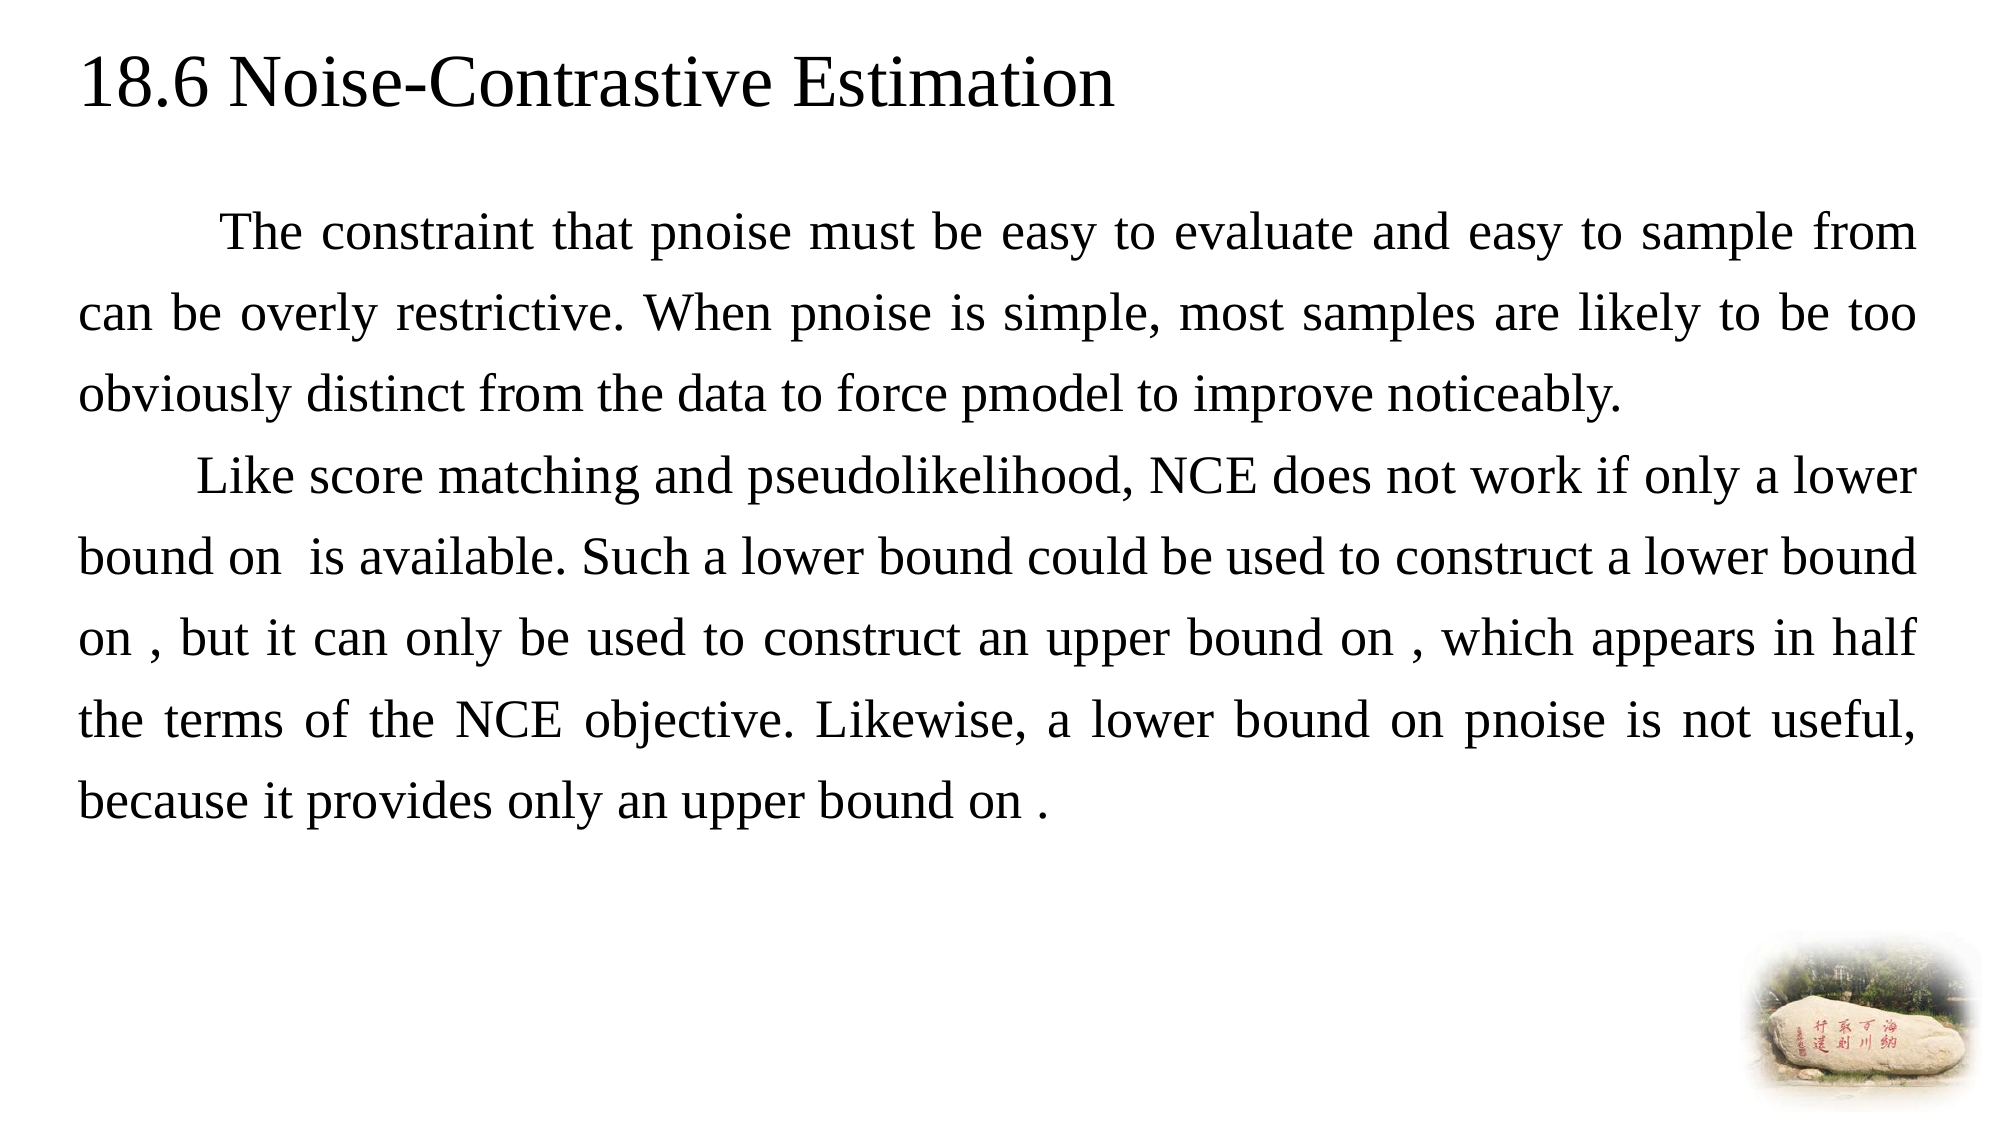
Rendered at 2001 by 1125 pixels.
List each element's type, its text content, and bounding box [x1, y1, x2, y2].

title 18.6 Noise-Contrastive Estimation [63, 21, 1789, 142]
picture [1740, 927, 1985, 1112]
